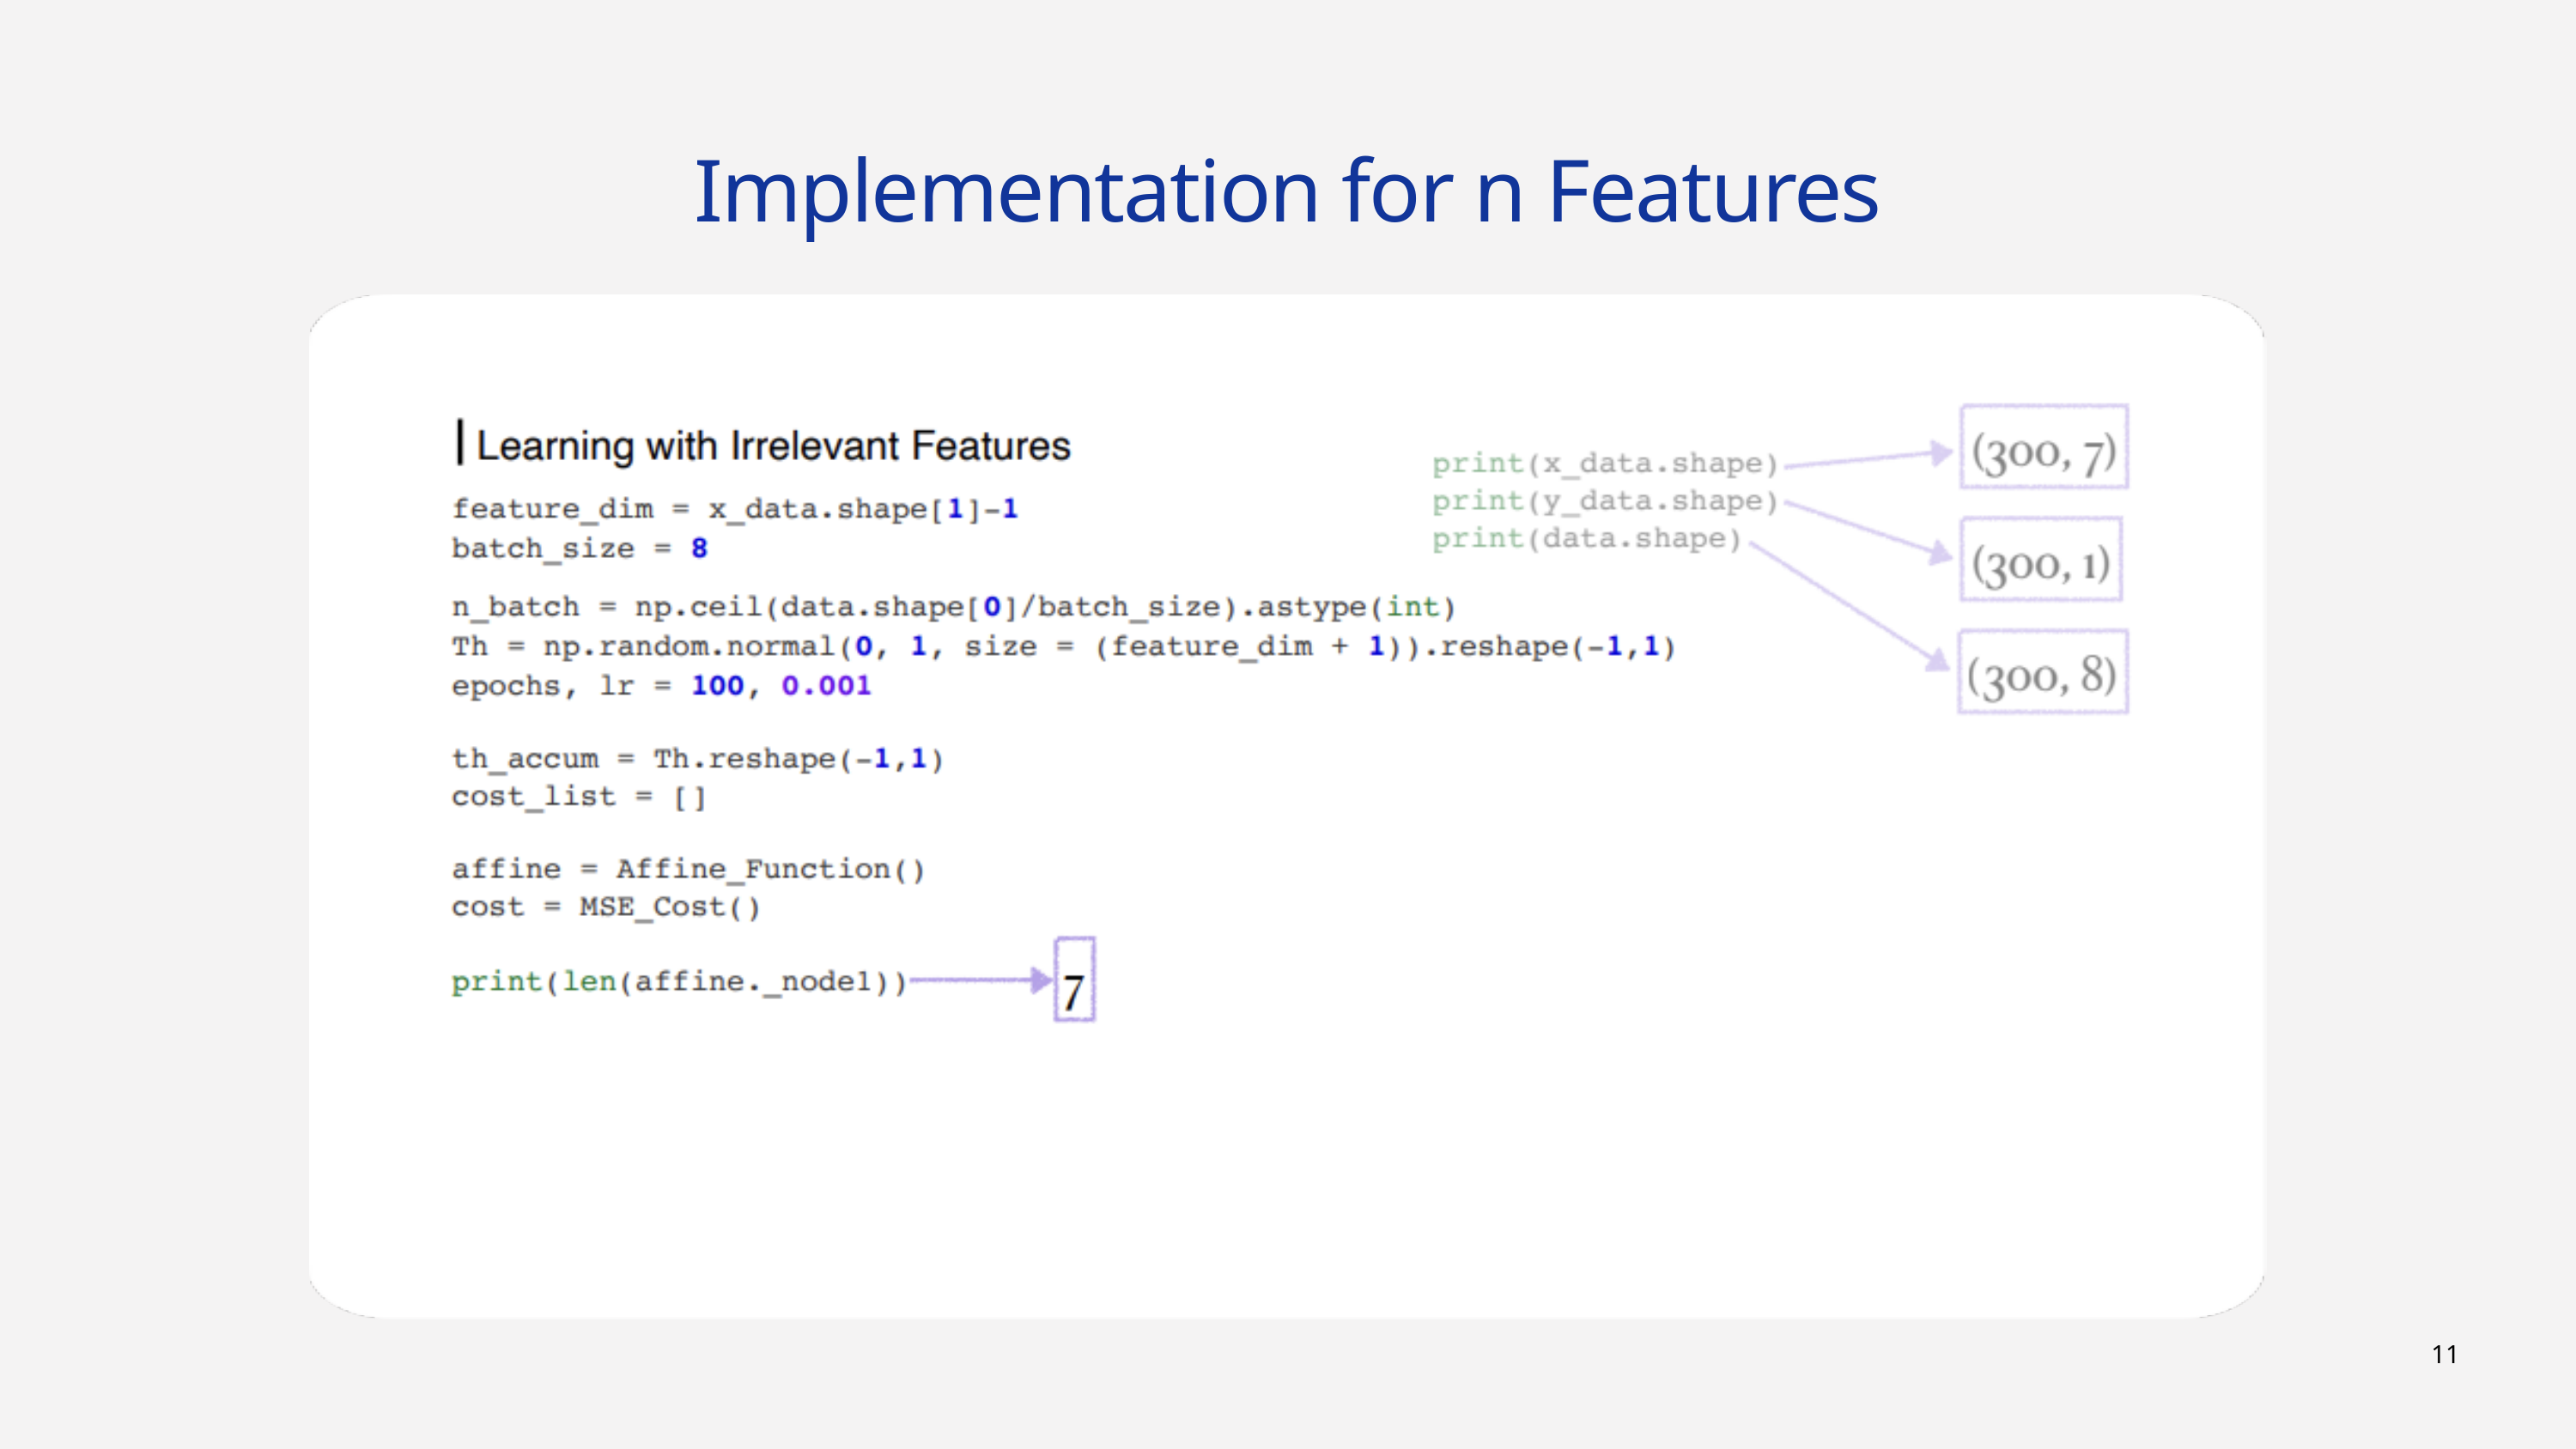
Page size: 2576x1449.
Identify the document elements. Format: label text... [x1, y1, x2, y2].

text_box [309, 294, 2267, 1319]
picture [444, 402, 2132, 1123]
text_box 11 [2385, 1331, 2473, 1375]
text_box Implementation for n Features [309, 130, 2267, 246]
